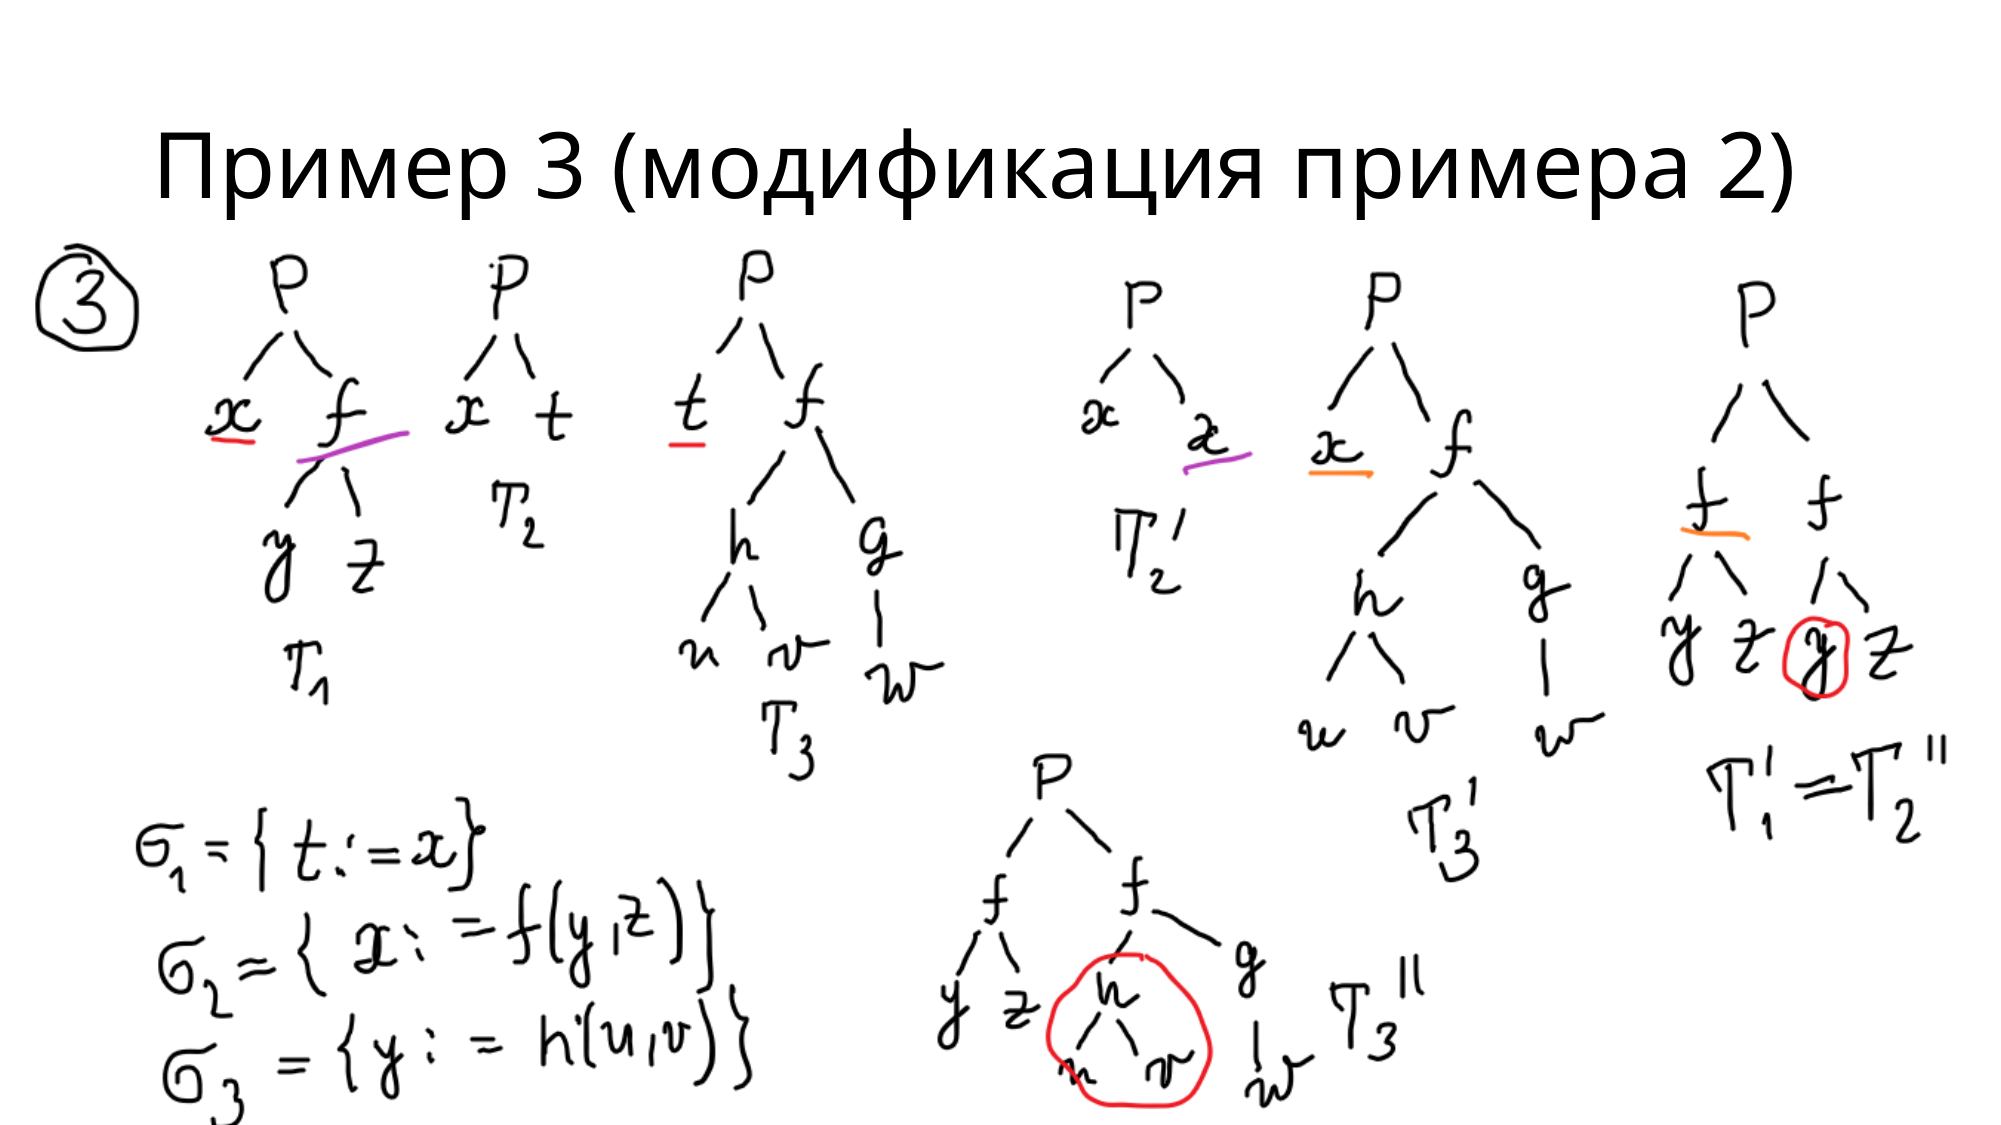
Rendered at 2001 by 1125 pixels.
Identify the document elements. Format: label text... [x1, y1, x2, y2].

picture [0, 226, 2000, 1125]
title Пример 3 (модификация примера 2) [137, 59, 1863, 226]
